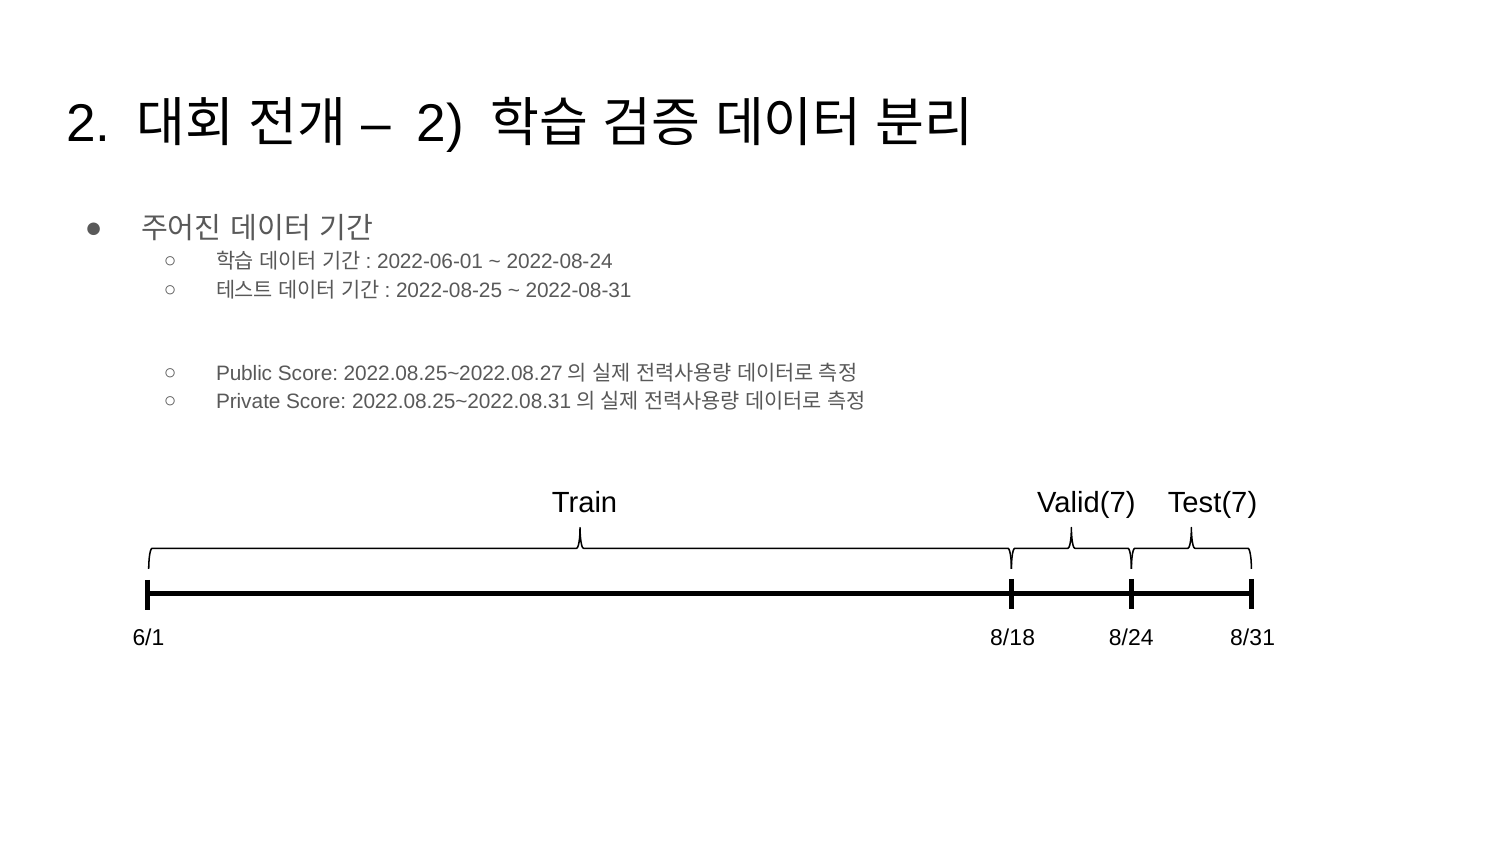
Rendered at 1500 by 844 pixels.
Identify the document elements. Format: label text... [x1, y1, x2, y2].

text_box 6/1 [117, 614, 180, 657]
text_box [1130, 526, 1253, 569]
text_box 8/24 [1094, 614, 1169, 657]
text_box 8/18 [975, 614, 1050, 657]
text_box Train Valid(7) Test(7) [537, 476, 1274, 526]
list 주어진 데이터 기간 학습 데이터 기간: 2022-06-01 ~ 2022-08-24 테스트 데이터 기간: 2022-08-25 ~ 2022-08-31 Public Score: 2022.08.25~2022.08.27의 실제 전력사용량 데이터로 측정 Private Score: 2022.08.25~2022.08.31의 실제 전력사용량 데이터로 측정 [51, 189, 1449, 750]
text_box [147, 526, 1013, 569]
text_box [1011, 526, 1131, 569]
text_box 8/31 [1215, 614, 1290, 657]
title 2. 대회 전개 – 2) 학습 검증 데이터 분리 [51, 72, 1449, 167]
